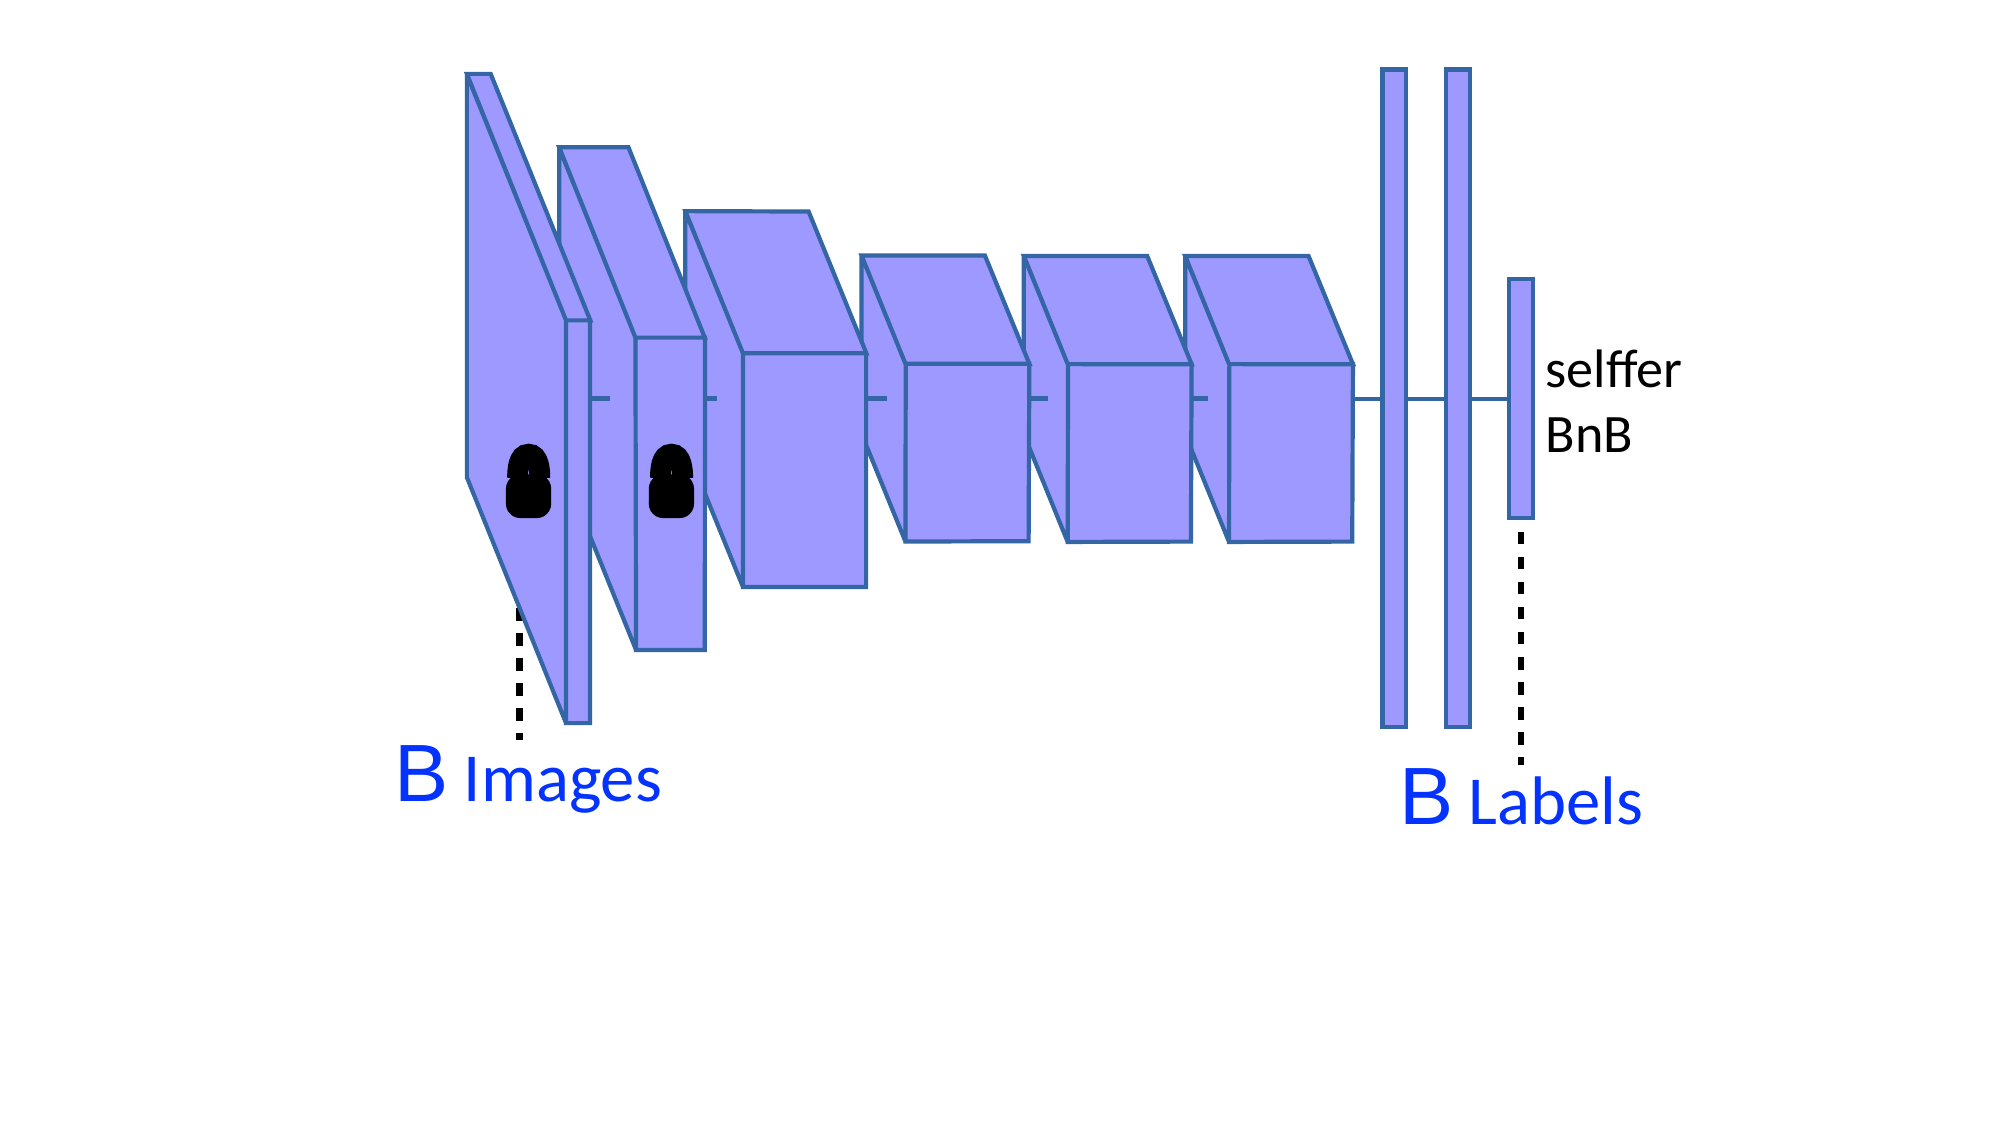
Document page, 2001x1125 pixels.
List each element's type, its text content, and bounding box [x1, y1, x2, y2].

text_box [1023, 255, 1192, 506]
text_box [650, 454, 692, 516]
text_box [1382, 69, 1407, 506]
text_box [385, 506, 1655, 851]
text_box [1508, 279, 1534, 506]
text_box selffer BnB [1541, 329, 1742, 467]
text_box [1185, 255, 1354, 506]
text_box [861, 255, 1030, 506]
text_box [559, 147, 706, 506]
text_box [1445, 69, 1470, 506]
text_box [508, 454, 550, 516]
text_box [466, 73, 591, 506]
text_box [685, 211, 867, 506]
